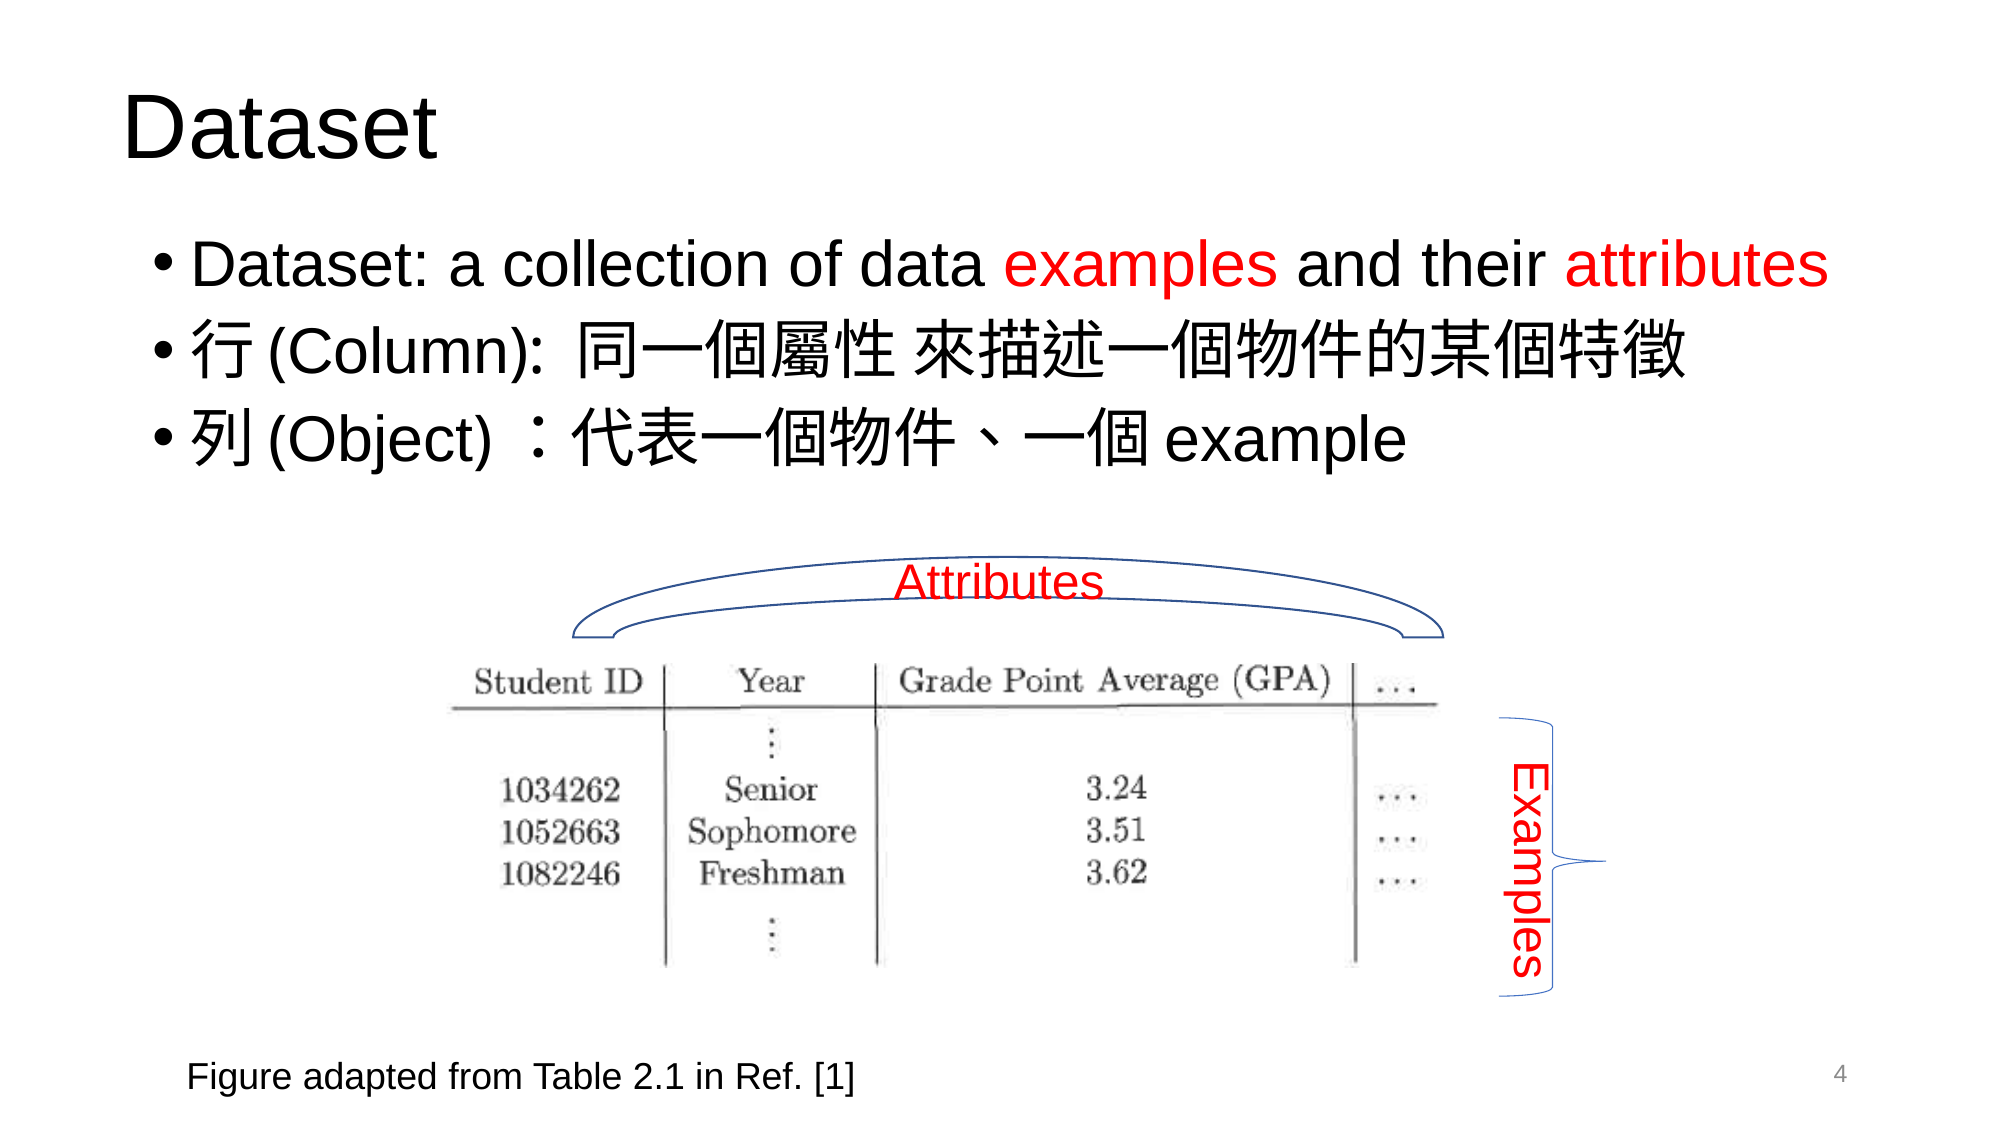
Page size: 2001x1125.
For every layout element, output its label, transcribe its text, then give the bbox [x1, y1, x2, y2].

text_box Figure adapted from Table 2.1 in Ref. [1] [171, 1044, 889, 1105]
picture [436, 663, 1503, 968]
title Dataset [106, 19, 1832, 238]
list Dataset: a collection of data examples and their attributes 行(Column): 同一個屬性 來描述一個物件的某個特徵 列(Object)：代表一個物件、一個example [137, 222, 1863, 496]
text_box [573, 542, 1444, 718]
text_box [1480, 717, 1607, 997]
slide_number 4 [1412, 1042, 1863, 1103]
